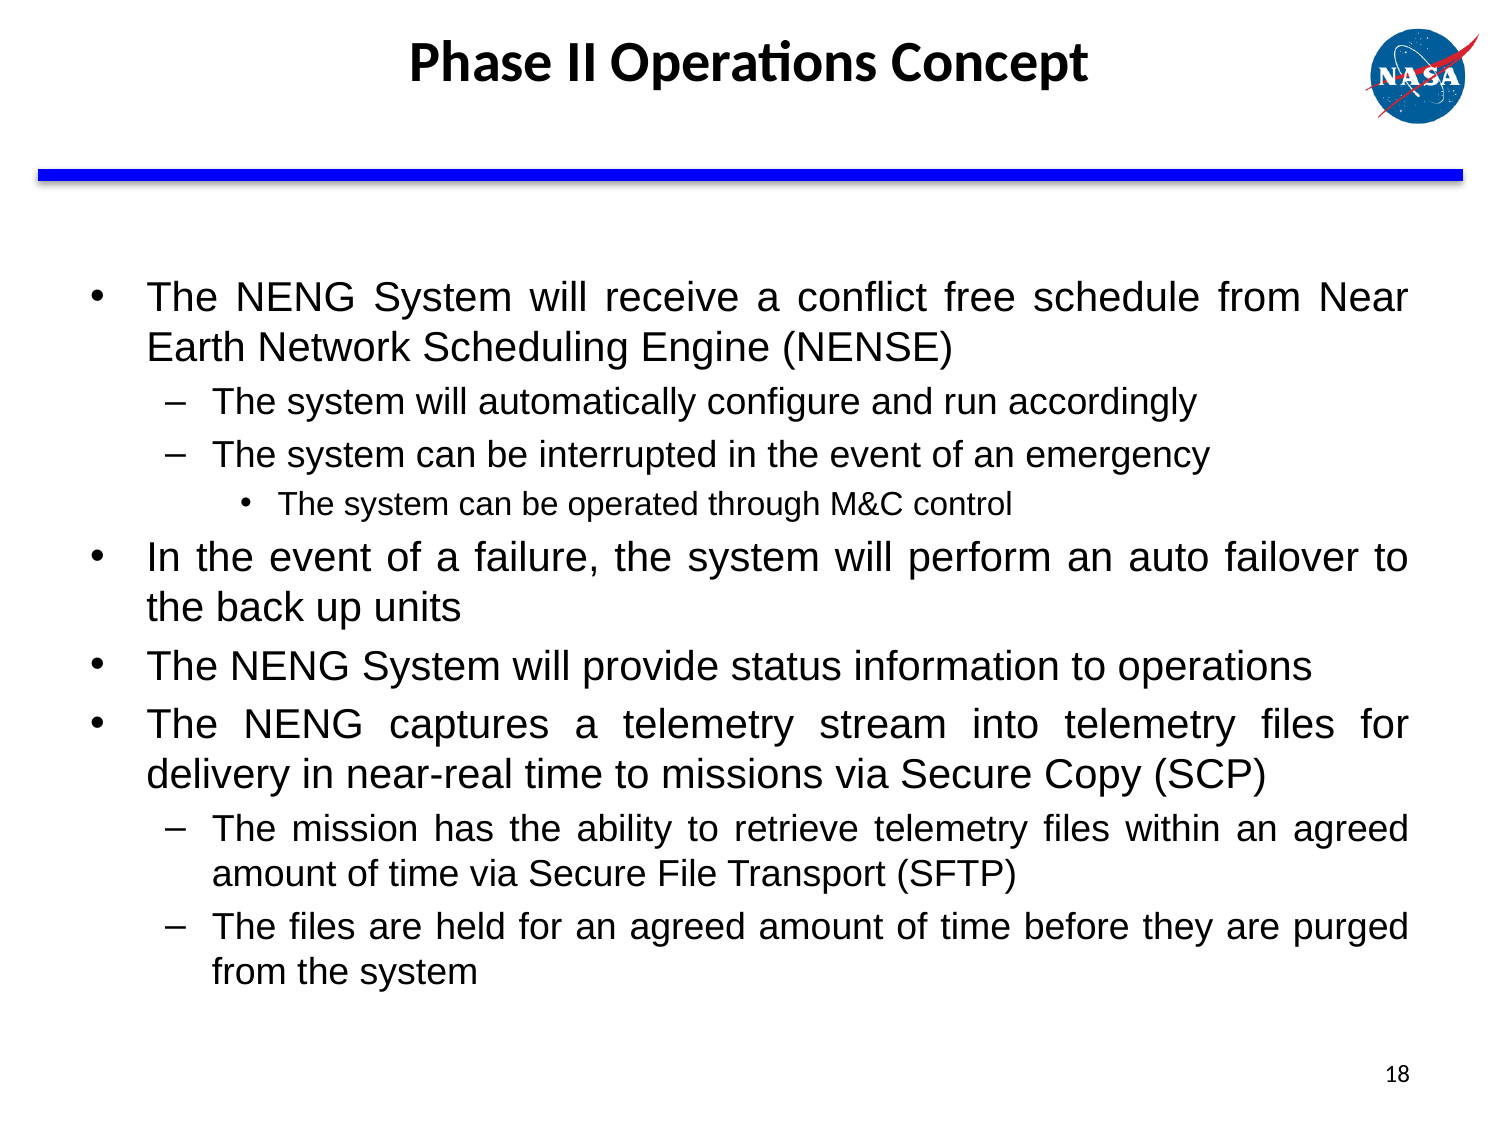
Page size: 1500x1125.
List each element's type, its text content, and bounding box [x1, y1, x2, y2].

title Phase II Operations Concept [305, 13, 1194, 103]
picture [1362, 24, 1483, 126]
slide_number 18 [1074, 1042, 1425, 1103]
list The NENG System will receive a conflict free schedule from Near Earth Network Scheduling Engine (NENSE) The system will automatically configure and run accordingly The system can be interrupted in the event of an emergency The system can be operated through M&C control In the event of a failure, the system will perform an auto failover to the back up units The NENG System will provide status information to operations The NENG captures a telemetry stream into telemetry files for delivery in near-real time to missions via Secure Copy (SCP) The mission has the ability to retrieve telemetry files within an agreed amount of time via Secure File Transport (SFTP) The files are held for an agreed amount of time before they are purged from the system [74, 262, 1426, 1006]
